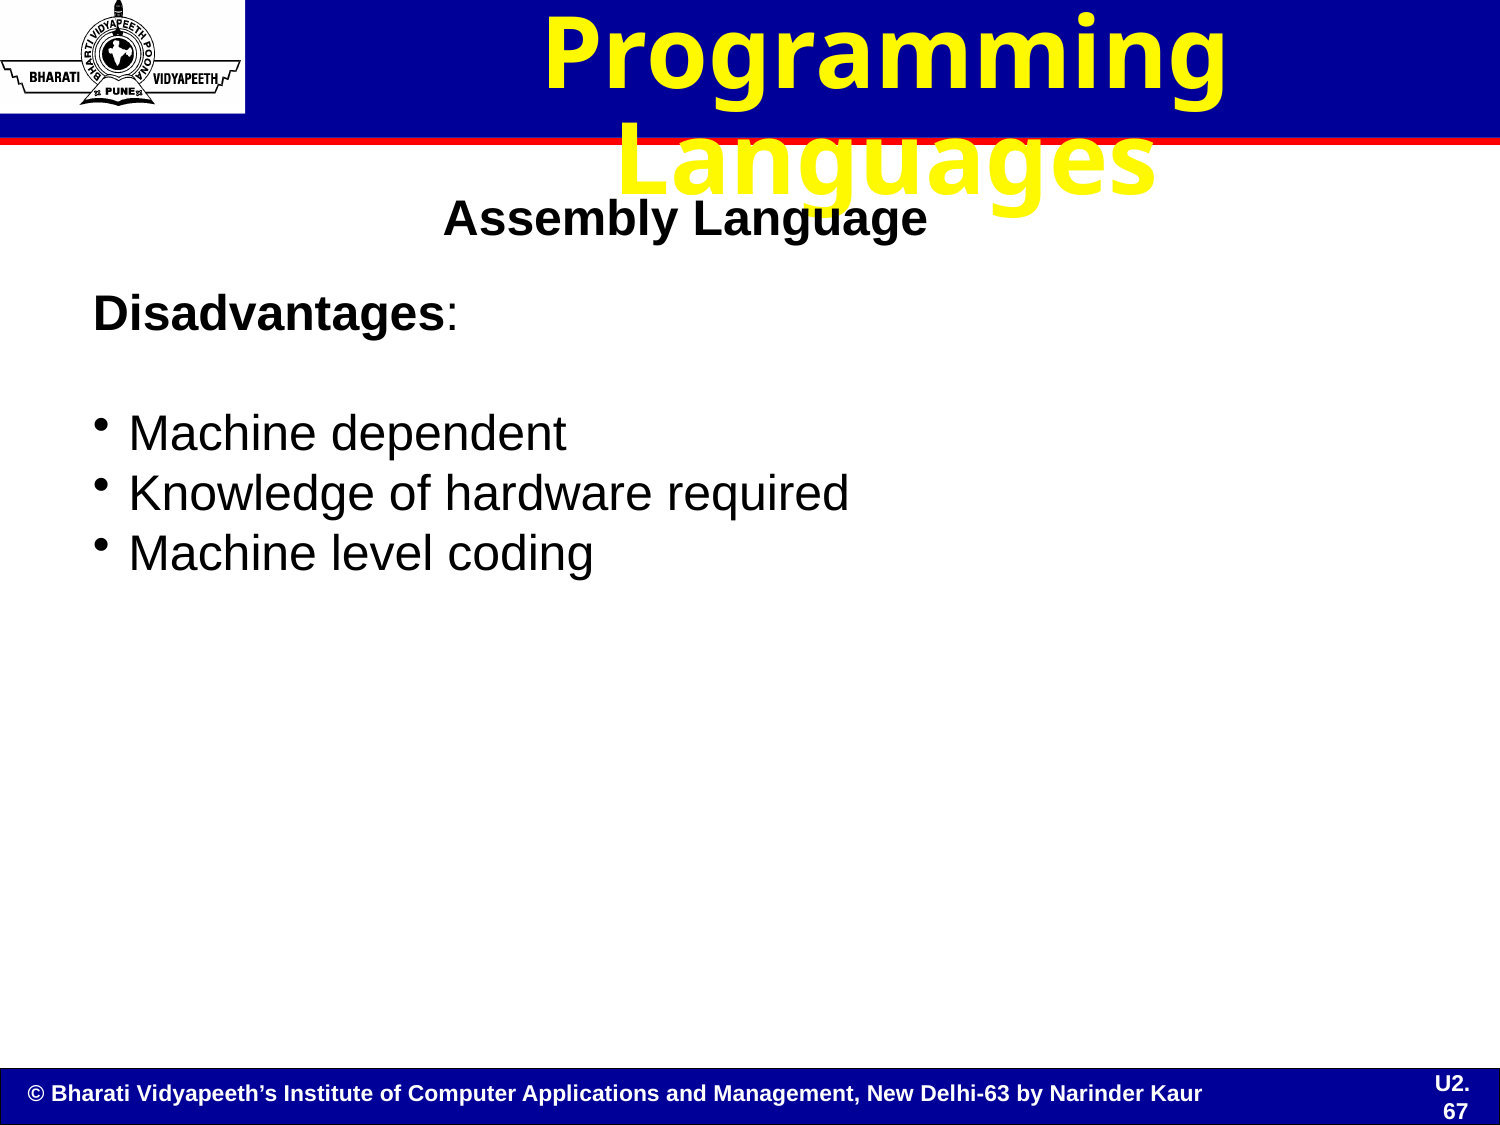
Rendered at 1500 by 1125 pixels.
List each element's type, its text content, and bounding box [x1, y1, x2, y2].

text_box [84, 240, 1435, 273]
text_box Assembly Language [428, 177, 944, 240]
title Programming Languages [272, 0, 1500, 220]
picture [0, 0, 241, 106]
text_box Disadvantages: Machine dependent Knowledge of hardware required Machine level coding [78, 273, 1441, 649]
